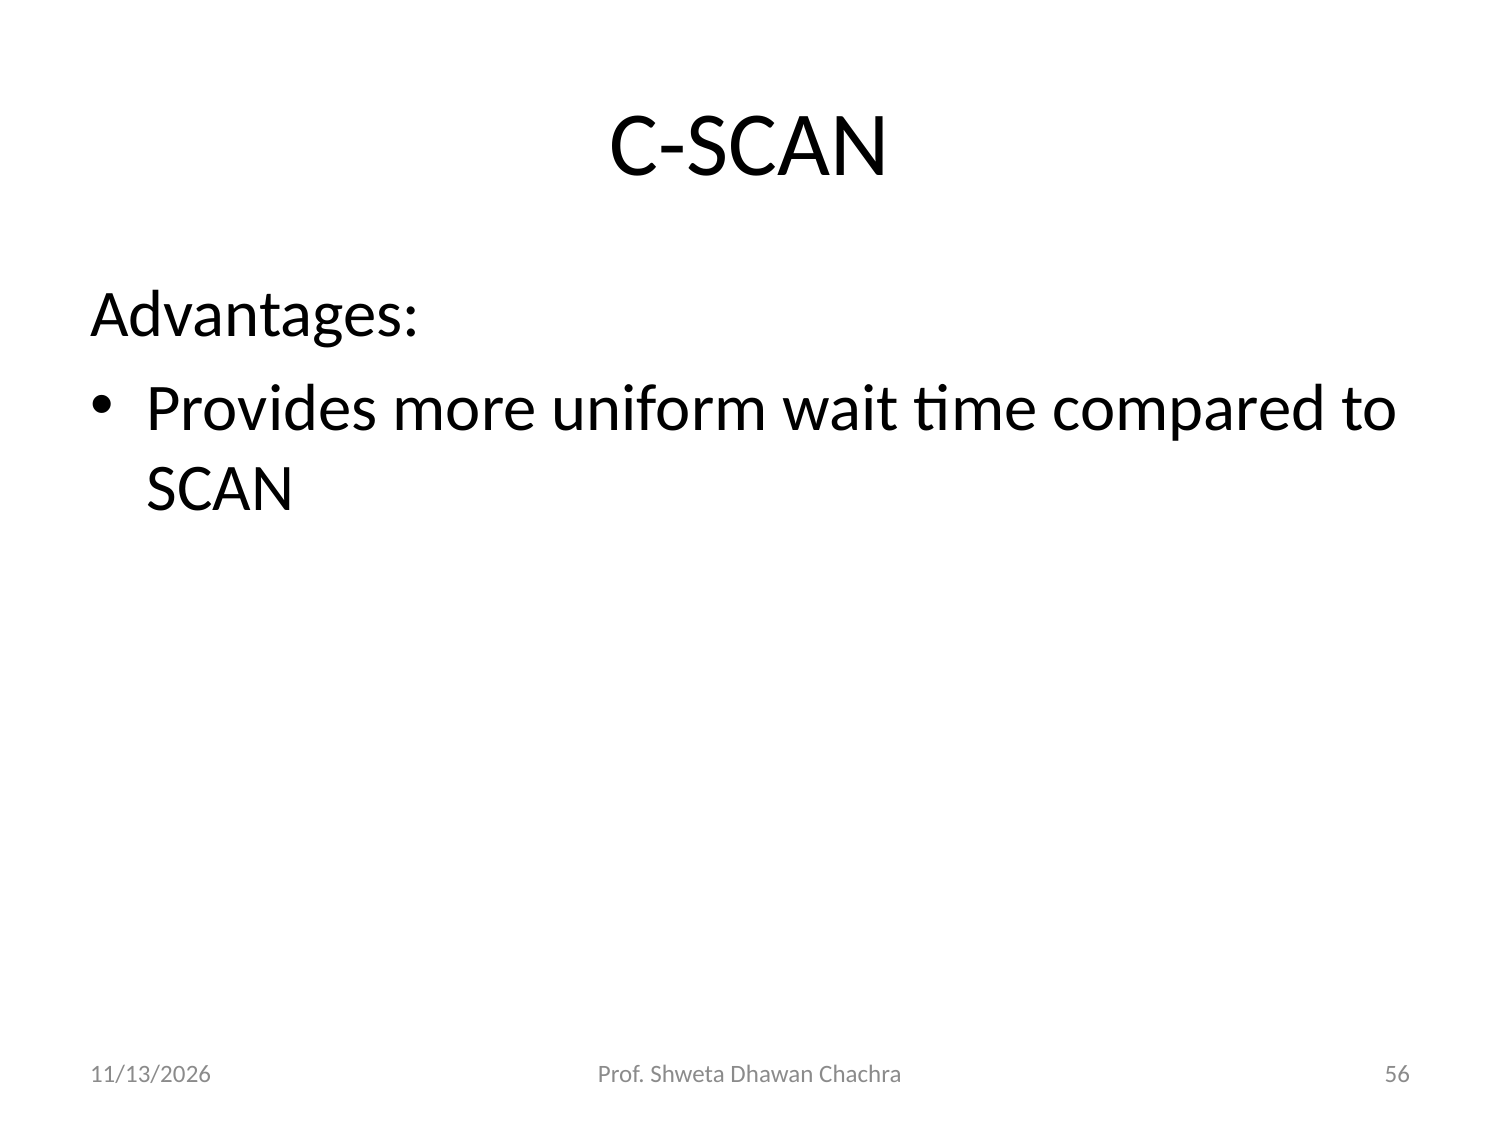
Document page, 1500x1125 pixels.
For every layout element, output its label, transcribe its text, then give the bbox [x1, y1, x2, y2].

footer Prof. Shweta Dhawan Chachra [512, 1042, 988, 1103]
slide_number 56 [1074, 1042, 1425, 1103]
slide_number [75, 1042, 425, 1103]
title C-SCAN [75, 45, 1425, 233]
list Advantages: Provides more uniform wait time compared to SCAN [75, 262, 1425, 1005]
